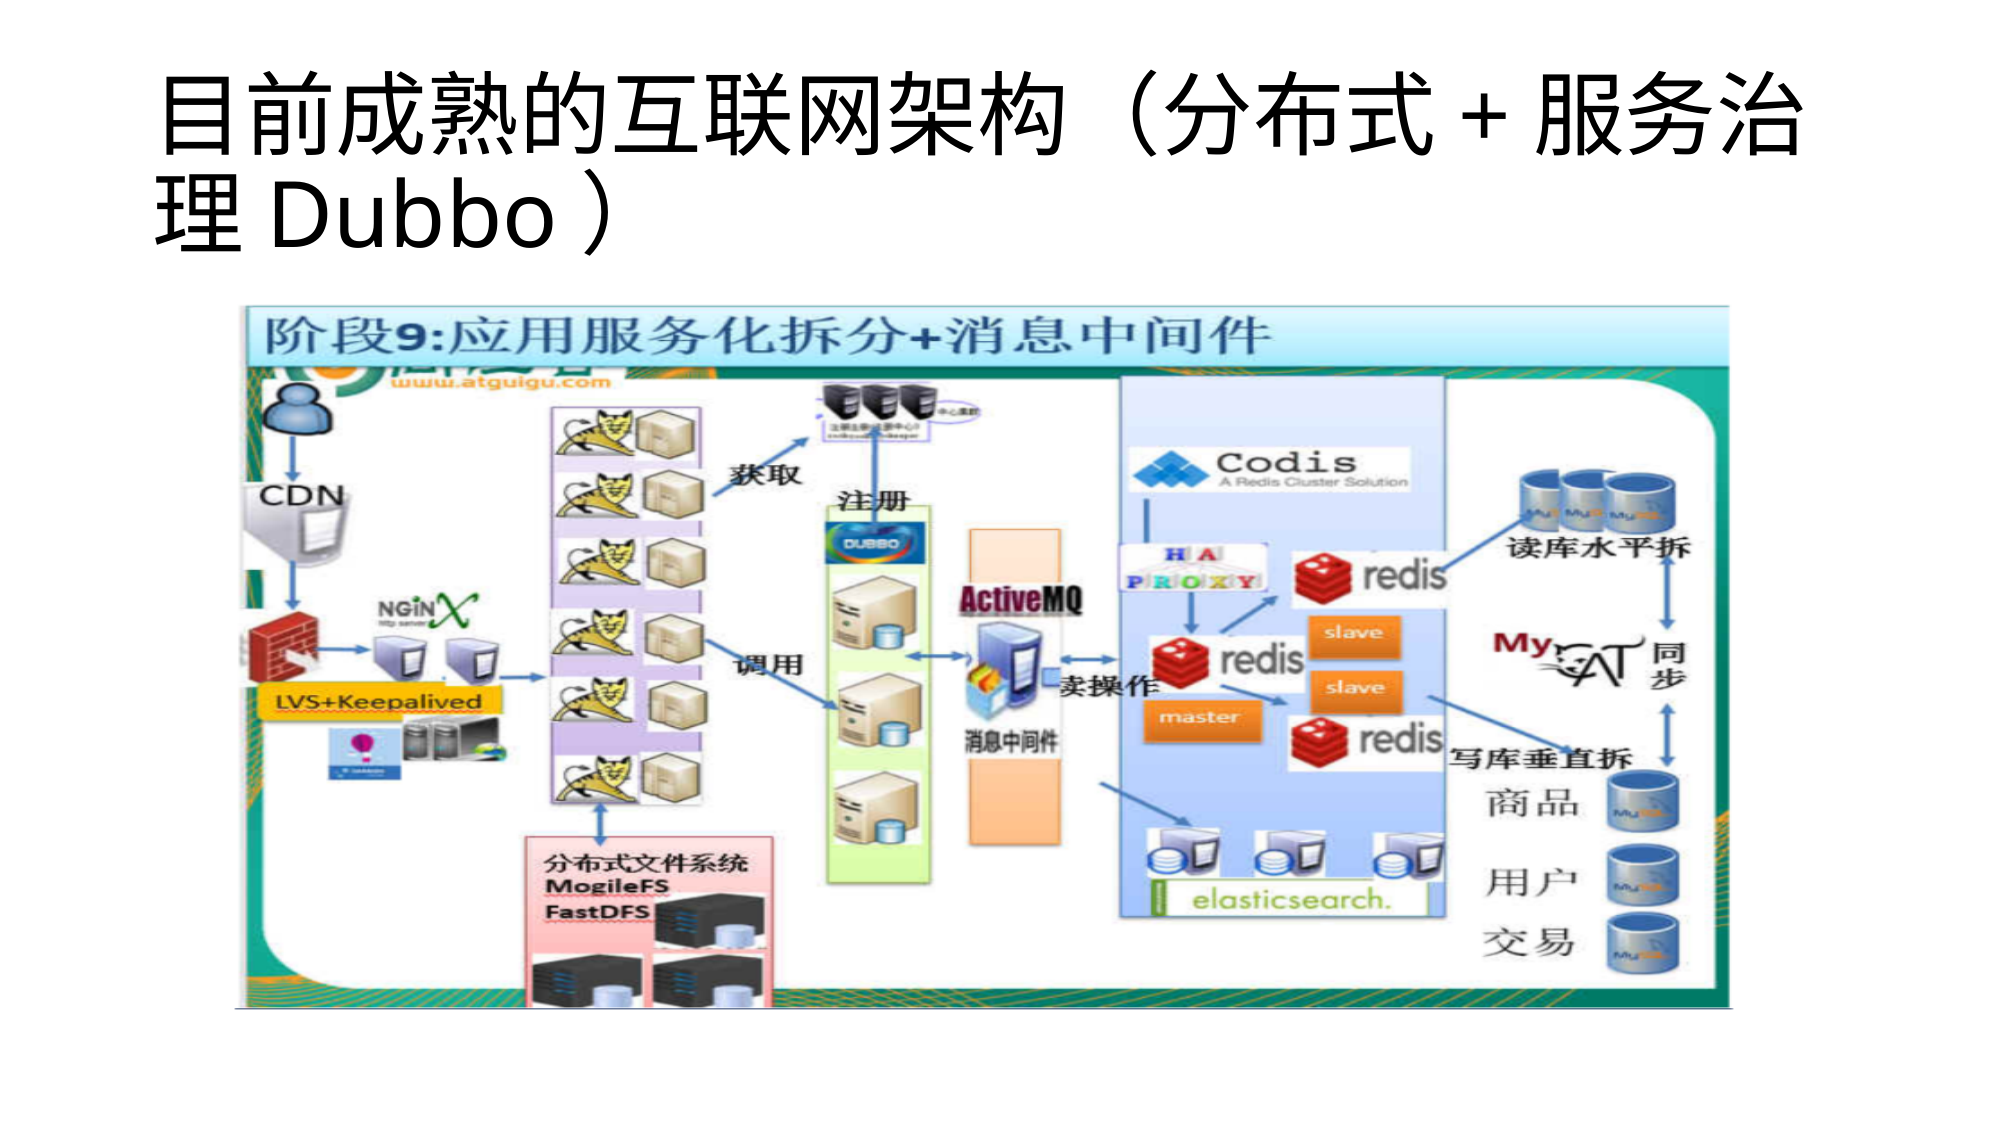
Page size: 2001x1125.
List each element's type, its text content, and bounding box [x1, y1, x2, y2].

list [228, 299, 1739, 1014]
title 目前成熟的互联网架构（分布式+服务治理Dubbo） [137, 59, 1863, 278]
